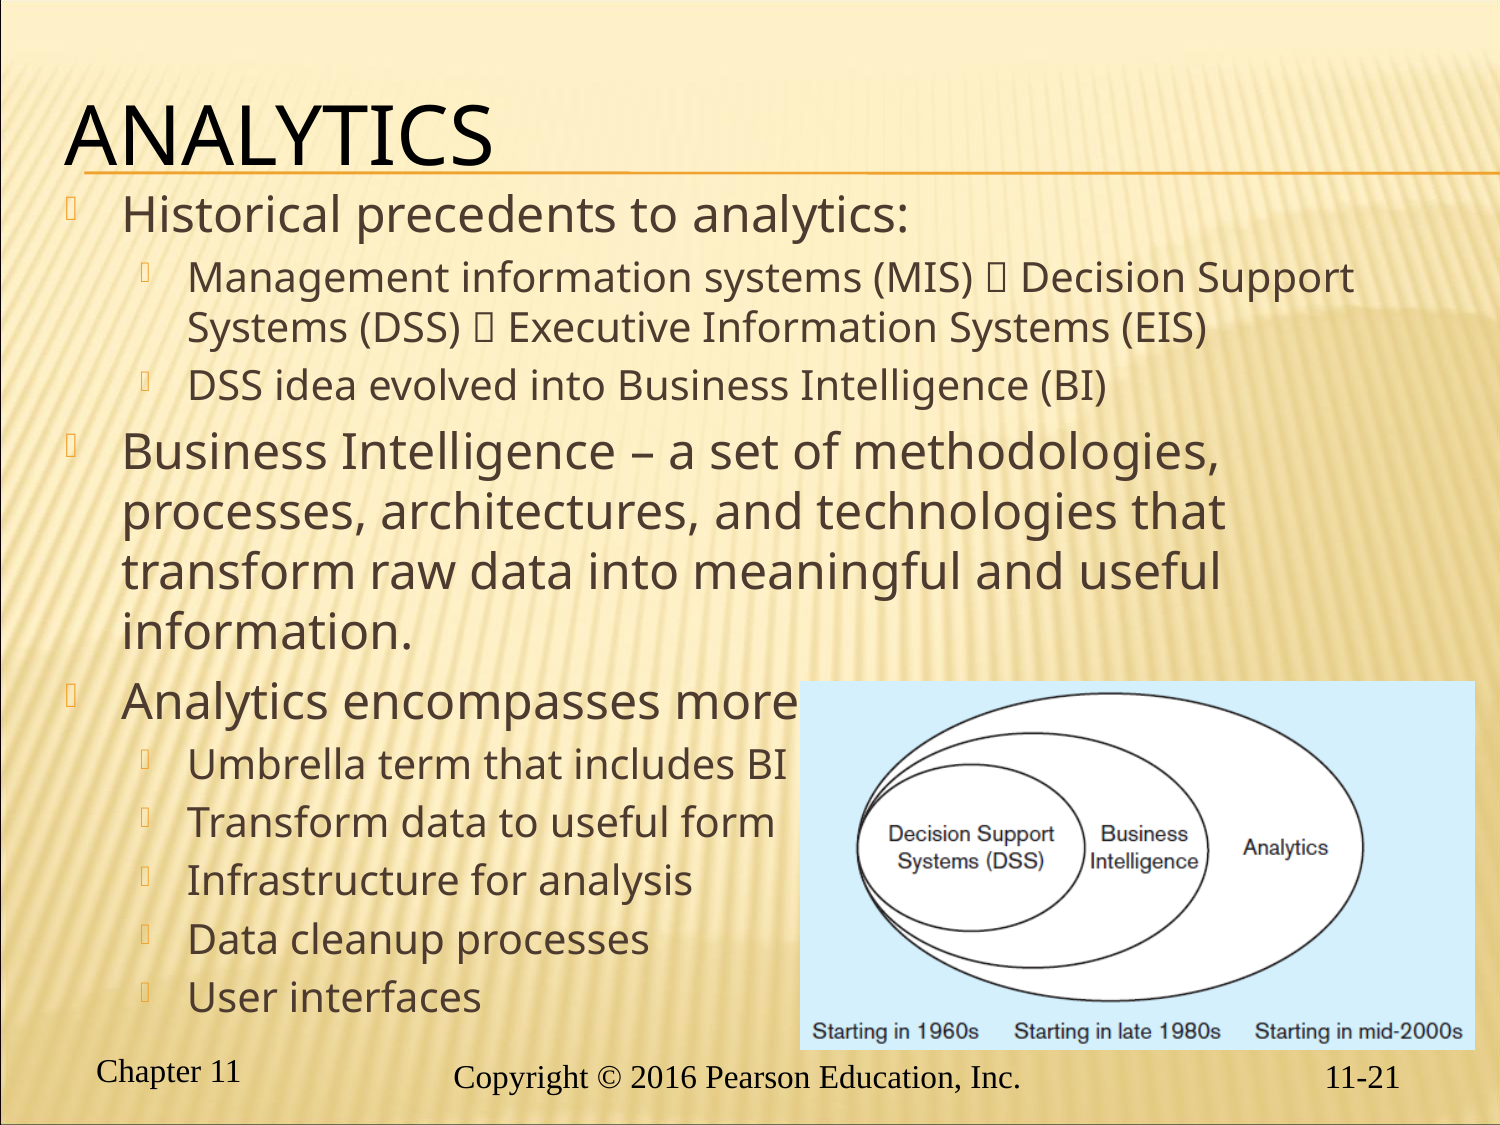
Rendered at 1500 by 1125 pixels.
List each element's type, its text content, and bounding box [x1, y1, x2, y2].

picture [0, 0, 1500, 1125]
picture [142, 751, 148, 768]
list Historical precedents to analytics: Management information systems (MIS)  Decision Support Systems (DSS)  Executive Information Systems (EIS) DSS idea evolved into Business Intelligence (BI) Business Intelligence – a set of methodologies, processes, architectures, and technologies that transform raw data into meaningful and useful information. Analytics encompasses more than BI Umbrella term that includes BI Transform data to useful form Infrastructure for analysis Data cleanup processes User interfaces [50, 213, 1475, 750]
title Analytics [50, 75, 1475, 213]
